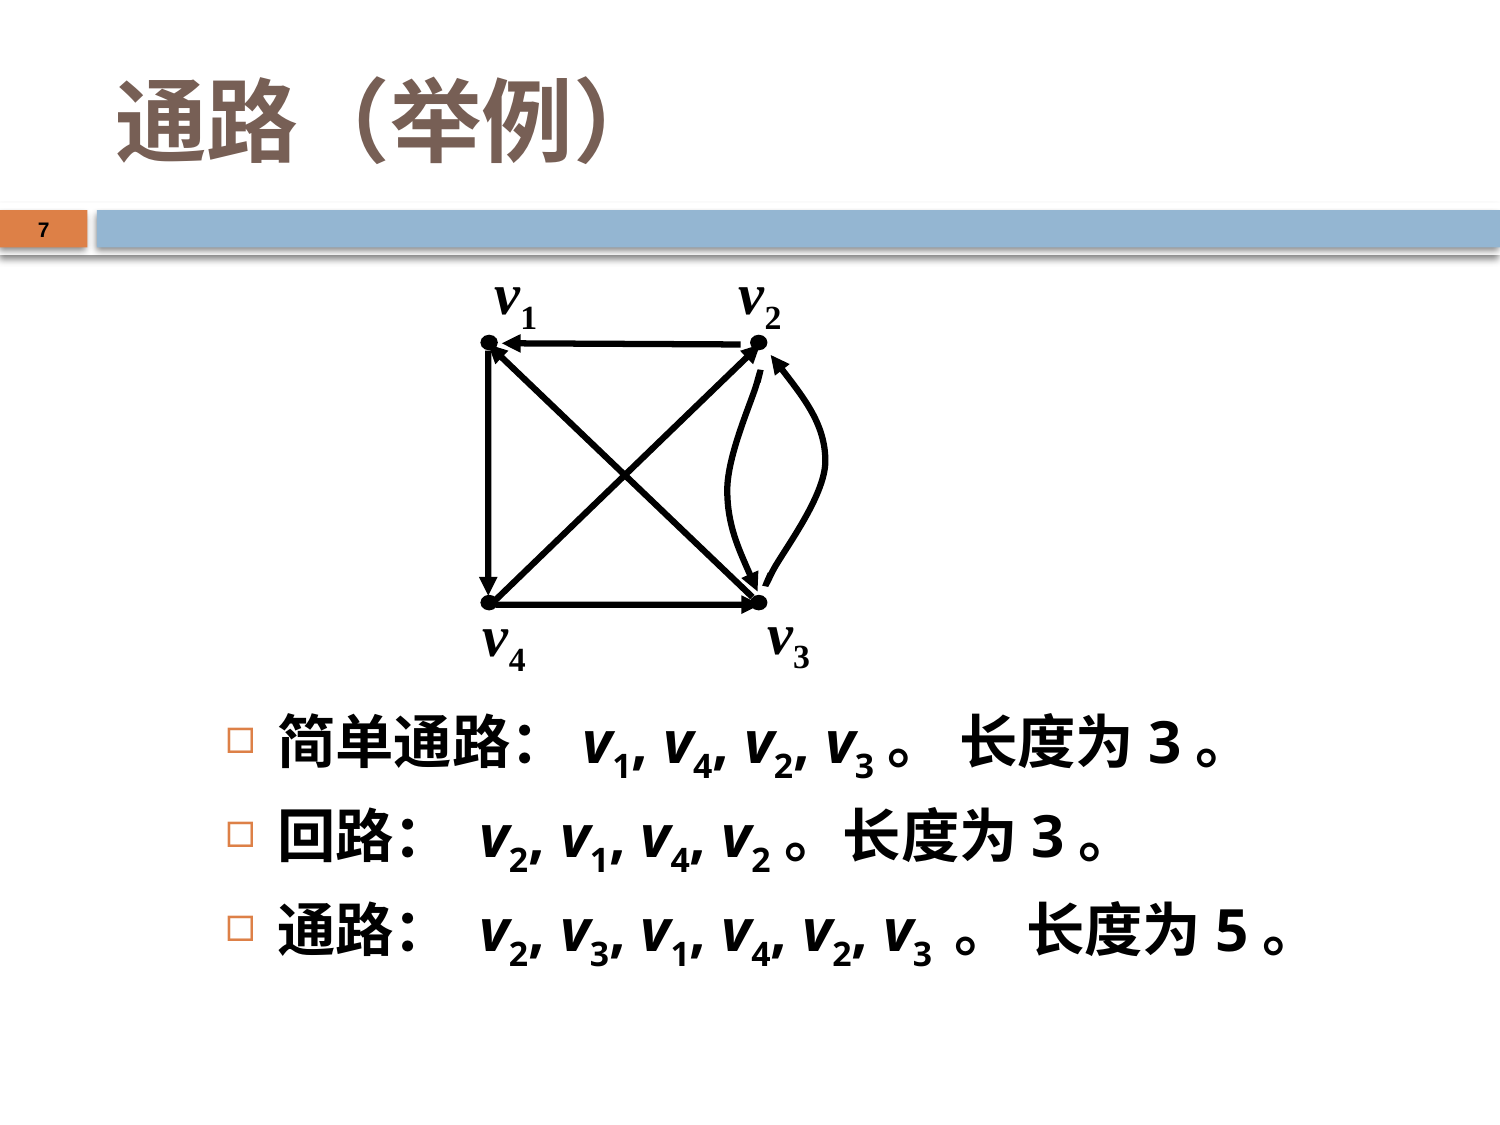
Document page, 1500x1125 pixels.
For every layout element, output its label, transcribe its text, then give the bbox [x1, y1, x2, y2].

title 通路（举例） [100, 37, 1438, 200]
list 简单通路：v1, v4, v2, v3。 长度为3。 回路： v2, v1, v4, v2。长度为3。 通路： v2, v3, v1, v4, v2, v3 。 长度为5。 [210, 697, 1368, 1017]
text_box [466, 248, 833, 678]
slide_number 7 [0, 208, 88, 249]
